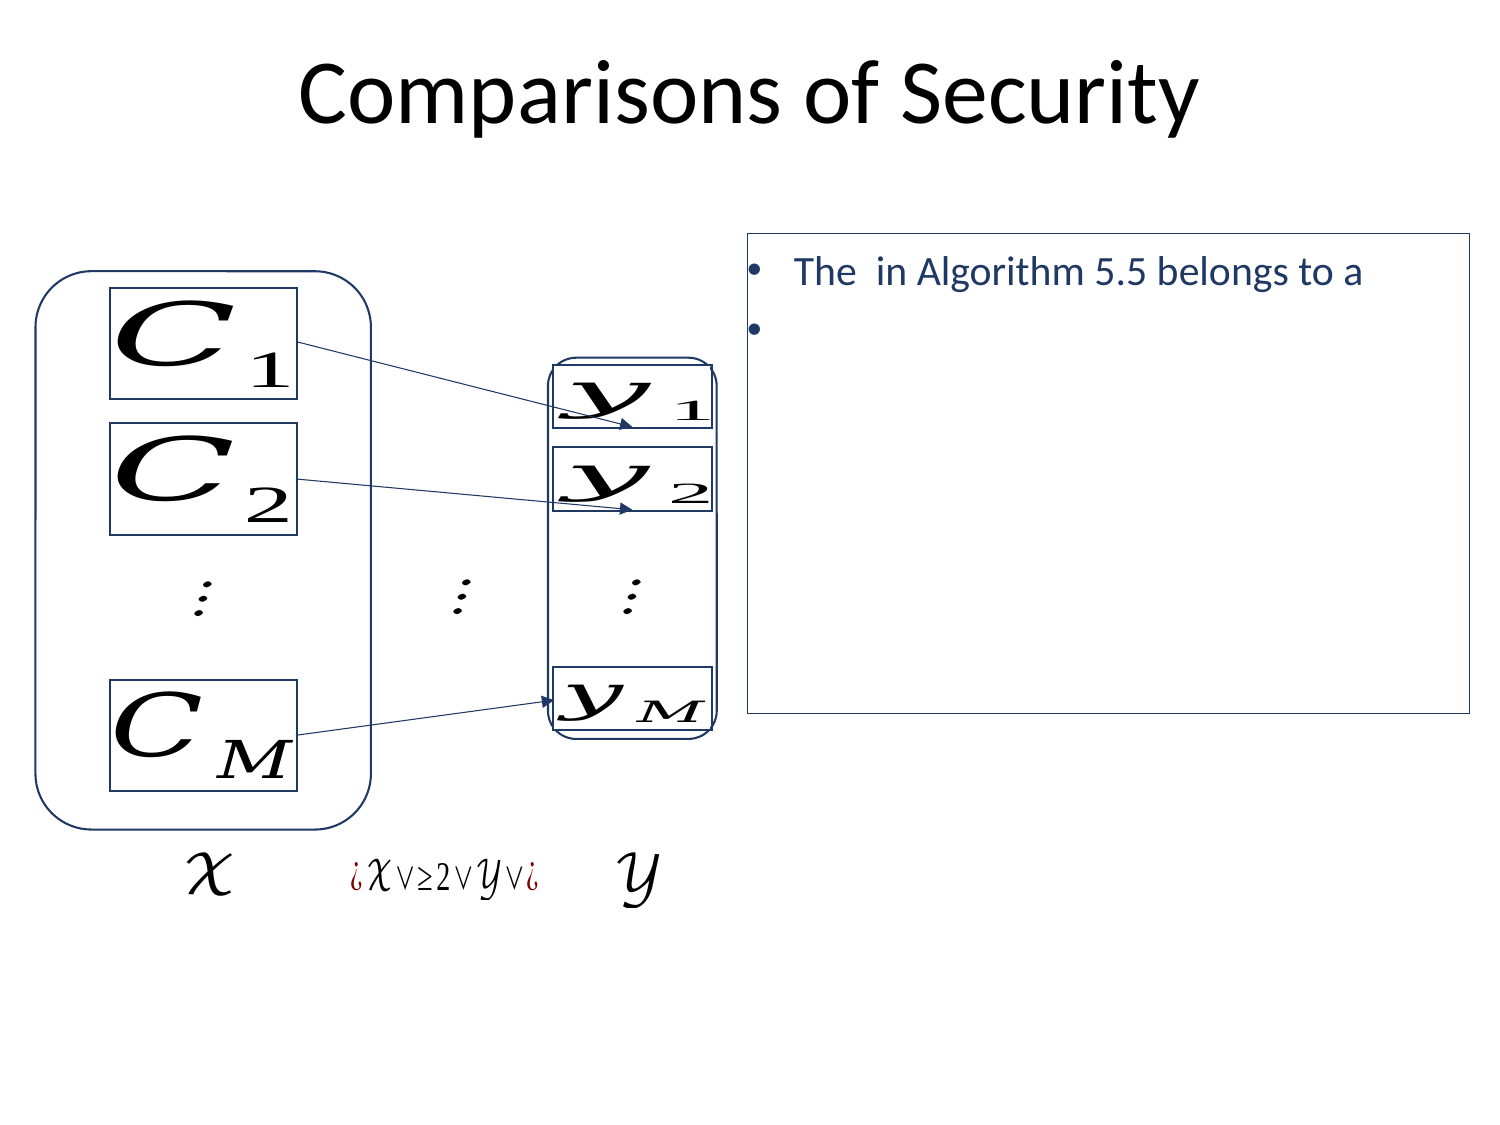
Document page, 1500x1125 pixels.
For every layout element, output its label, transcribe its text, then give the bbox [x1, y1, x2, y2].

text_box [556, 356, 708, 364]
text_box [34, 270, 372, 831]
text_box [546, 369, 718, 727]
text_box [295, 341, 555, 397]
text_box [295, 700, 555, 736]
text_box [555, 731, 710, 740]
title Comparisons of Security [0, 0, 1500, 188]
